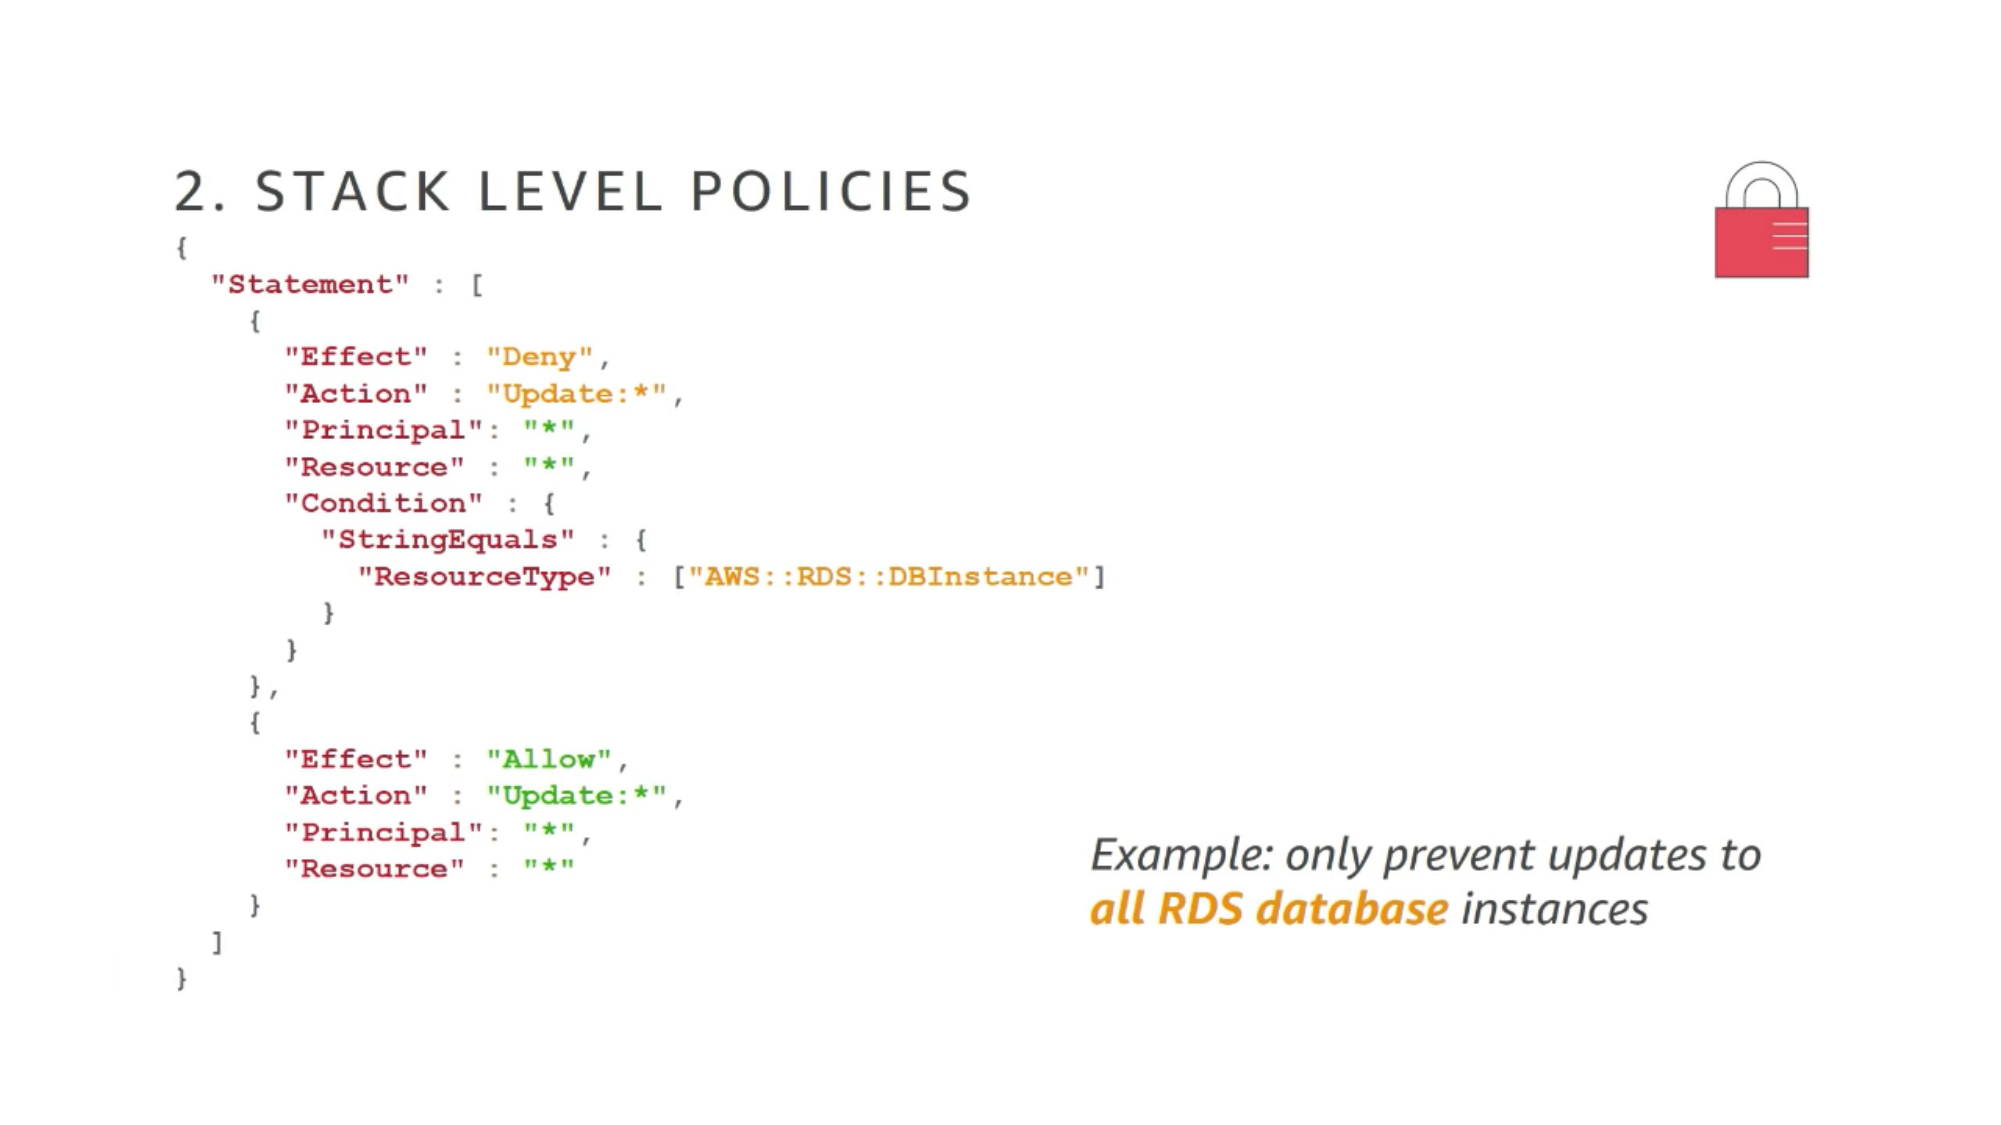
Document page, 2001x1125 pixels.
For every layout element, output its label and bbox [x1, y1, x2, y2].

picture [116, 126, 1884, 999]
